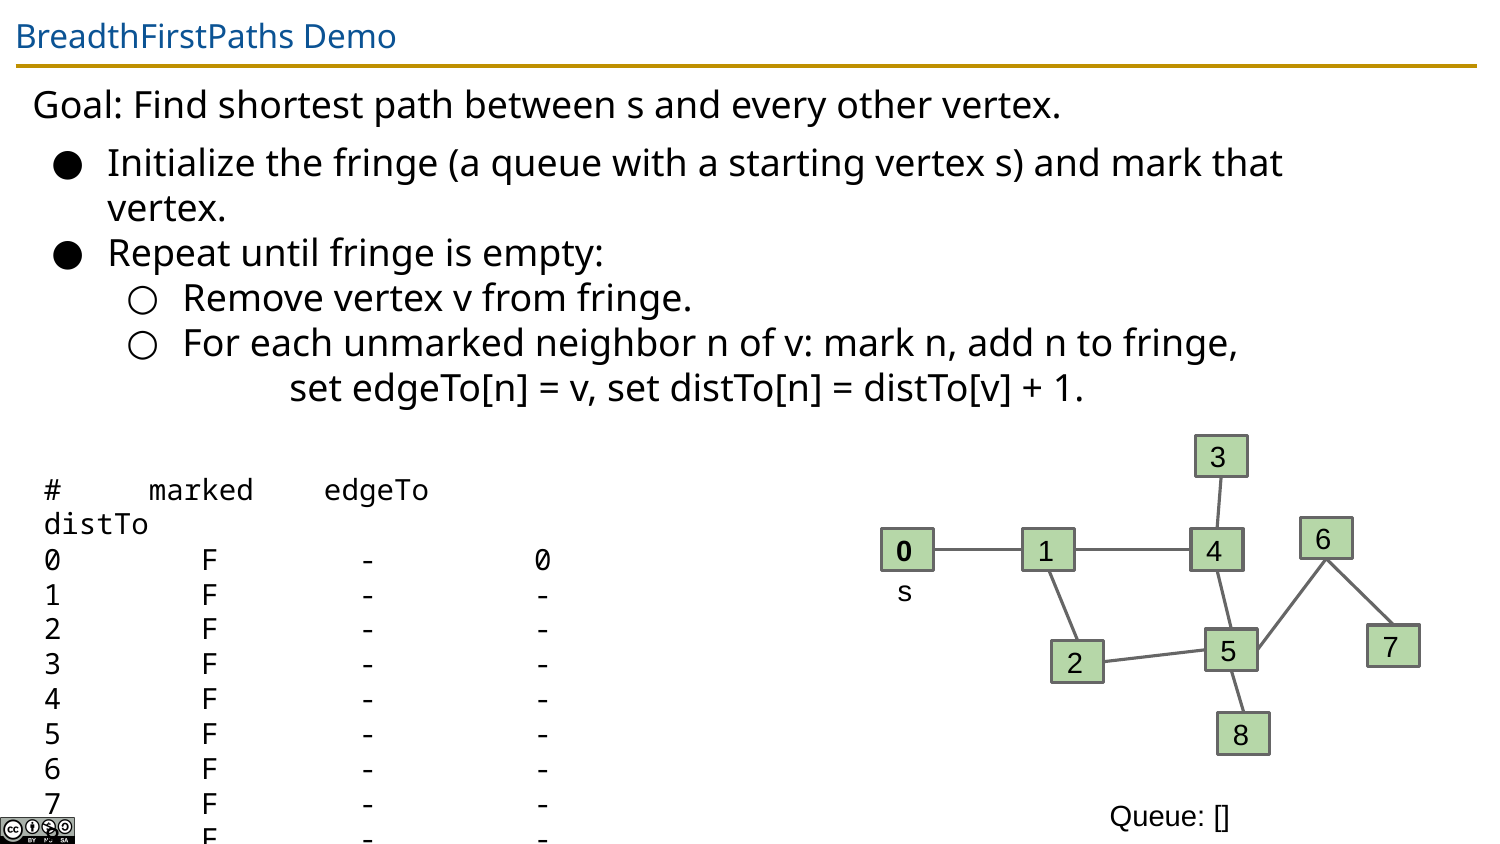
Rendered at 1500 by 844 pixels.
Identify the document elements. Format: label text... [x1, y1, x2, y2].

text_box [1103, 649, 1206, 662]
title BreadthFirstPaths Demo [0, 0, 1398, 65]
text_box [1048, 570, 1079, 642]
text_box 5 [1205, 629, 1258, 671]
picture [0, 817, 75, 844]
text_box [1327, 558, 1394, 626]
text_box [1216, 476, 1222, 529]
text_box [1231, 670, 1245, 713]
list Goal: Find shortest path between s and every other vertex. Initialize the fringe (a queue with a starting vertex s) and mark that vertex. Repeat until fringe is empty: Remove vertex v from fringe. For each unmarked neighbor n of v: mark n, add n to fringe, set edgeTo[n] = v, set distTo[n] = distTo[v] + 1. [17, 65, 1416, 627]
text_box 8 [1217, 712, 1270, 755]
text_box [1216, 570, 1232, 630]
text_box Queue: [] [1094, 782, 1267, 830]
text_box # marked edgeTo distTo 0 F - 0 1 F - - 2 F - - 3 F - - 4 F - - 5 F - - 6 F - - 7 F - - 8 F - - [28, 627, 608, 817]
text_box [1257, 558, 1327, 650]
text_box 2 [1051, 640, 1104, 683]
text_box 7 [1367, 625, 1420, 667]
